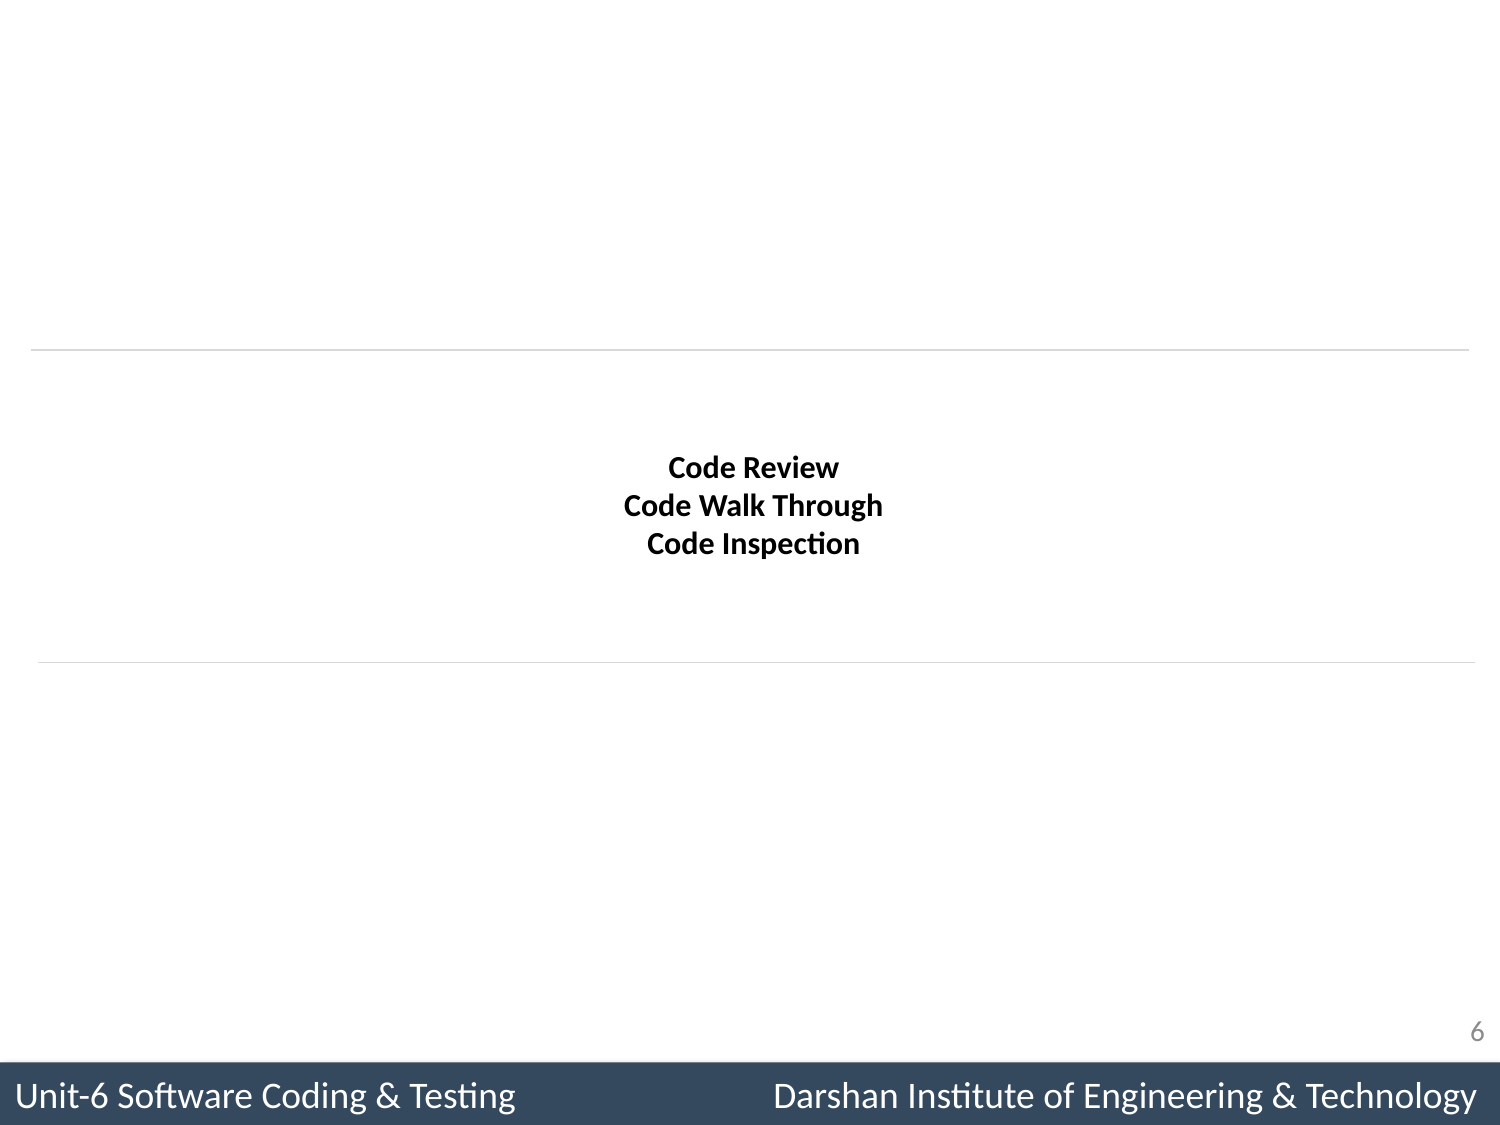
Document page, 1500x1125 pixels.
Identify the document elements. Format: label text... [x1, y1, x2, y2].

title Code Review Code Walk Through Code Inspection [35, 437, 1473, 571]
slide_number 6 [1149, 999, 1500, 1060]
